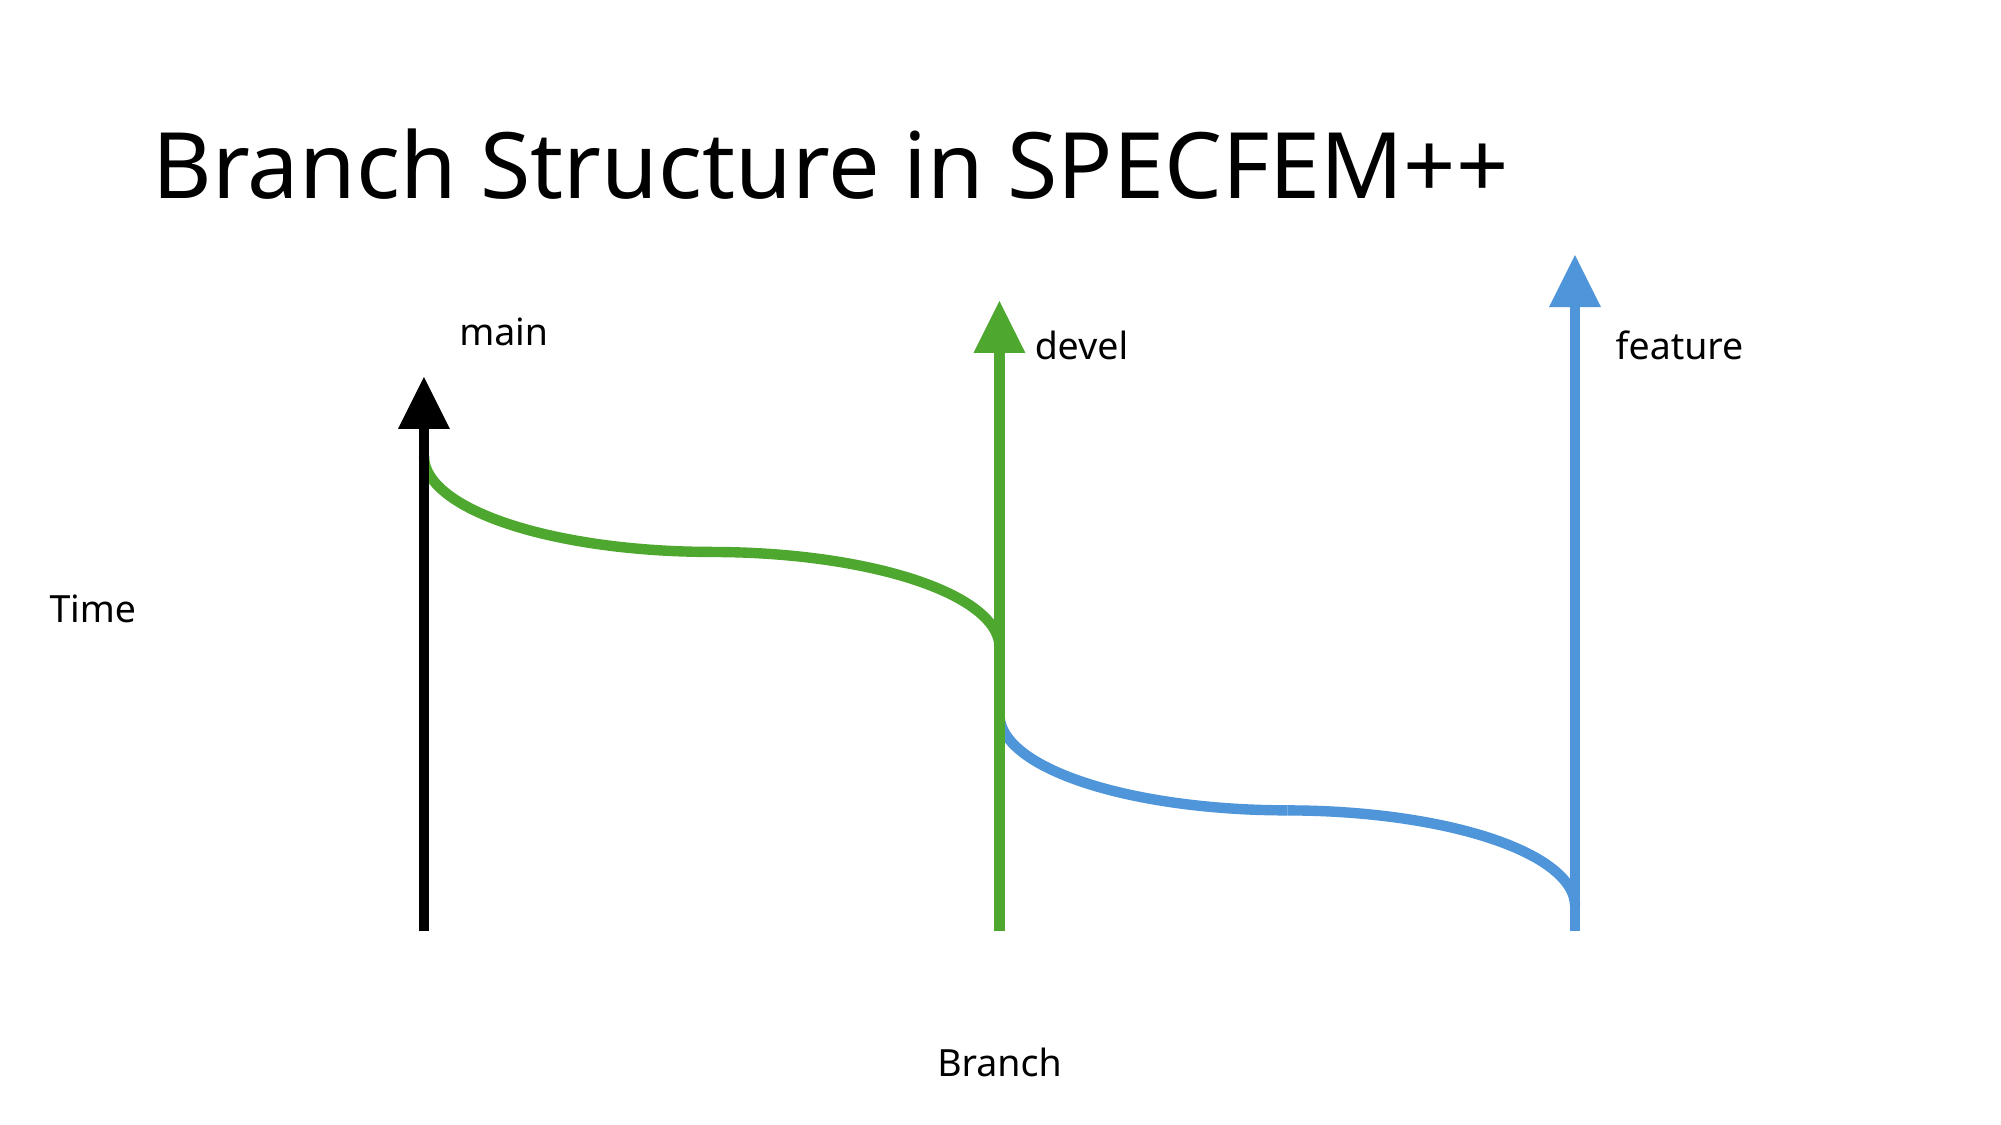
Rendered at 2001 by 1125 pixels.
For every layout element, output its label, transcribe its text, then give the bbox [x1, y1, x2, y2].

text_box feature [1600, 314, 1764, 375]
text_box Time [26, 577, 159, 637]
text_box Branch [881, 1031, 1118, 1091]
text_box main [444, 301, 570, 360]
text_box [998, 618, 1576, 1002]
title Branch Structure in SPECFEM++ [137, 59, 1863, 278]
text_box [423, 360, 998, 744]
text_box devel [1020, 314, 1146, 375]
